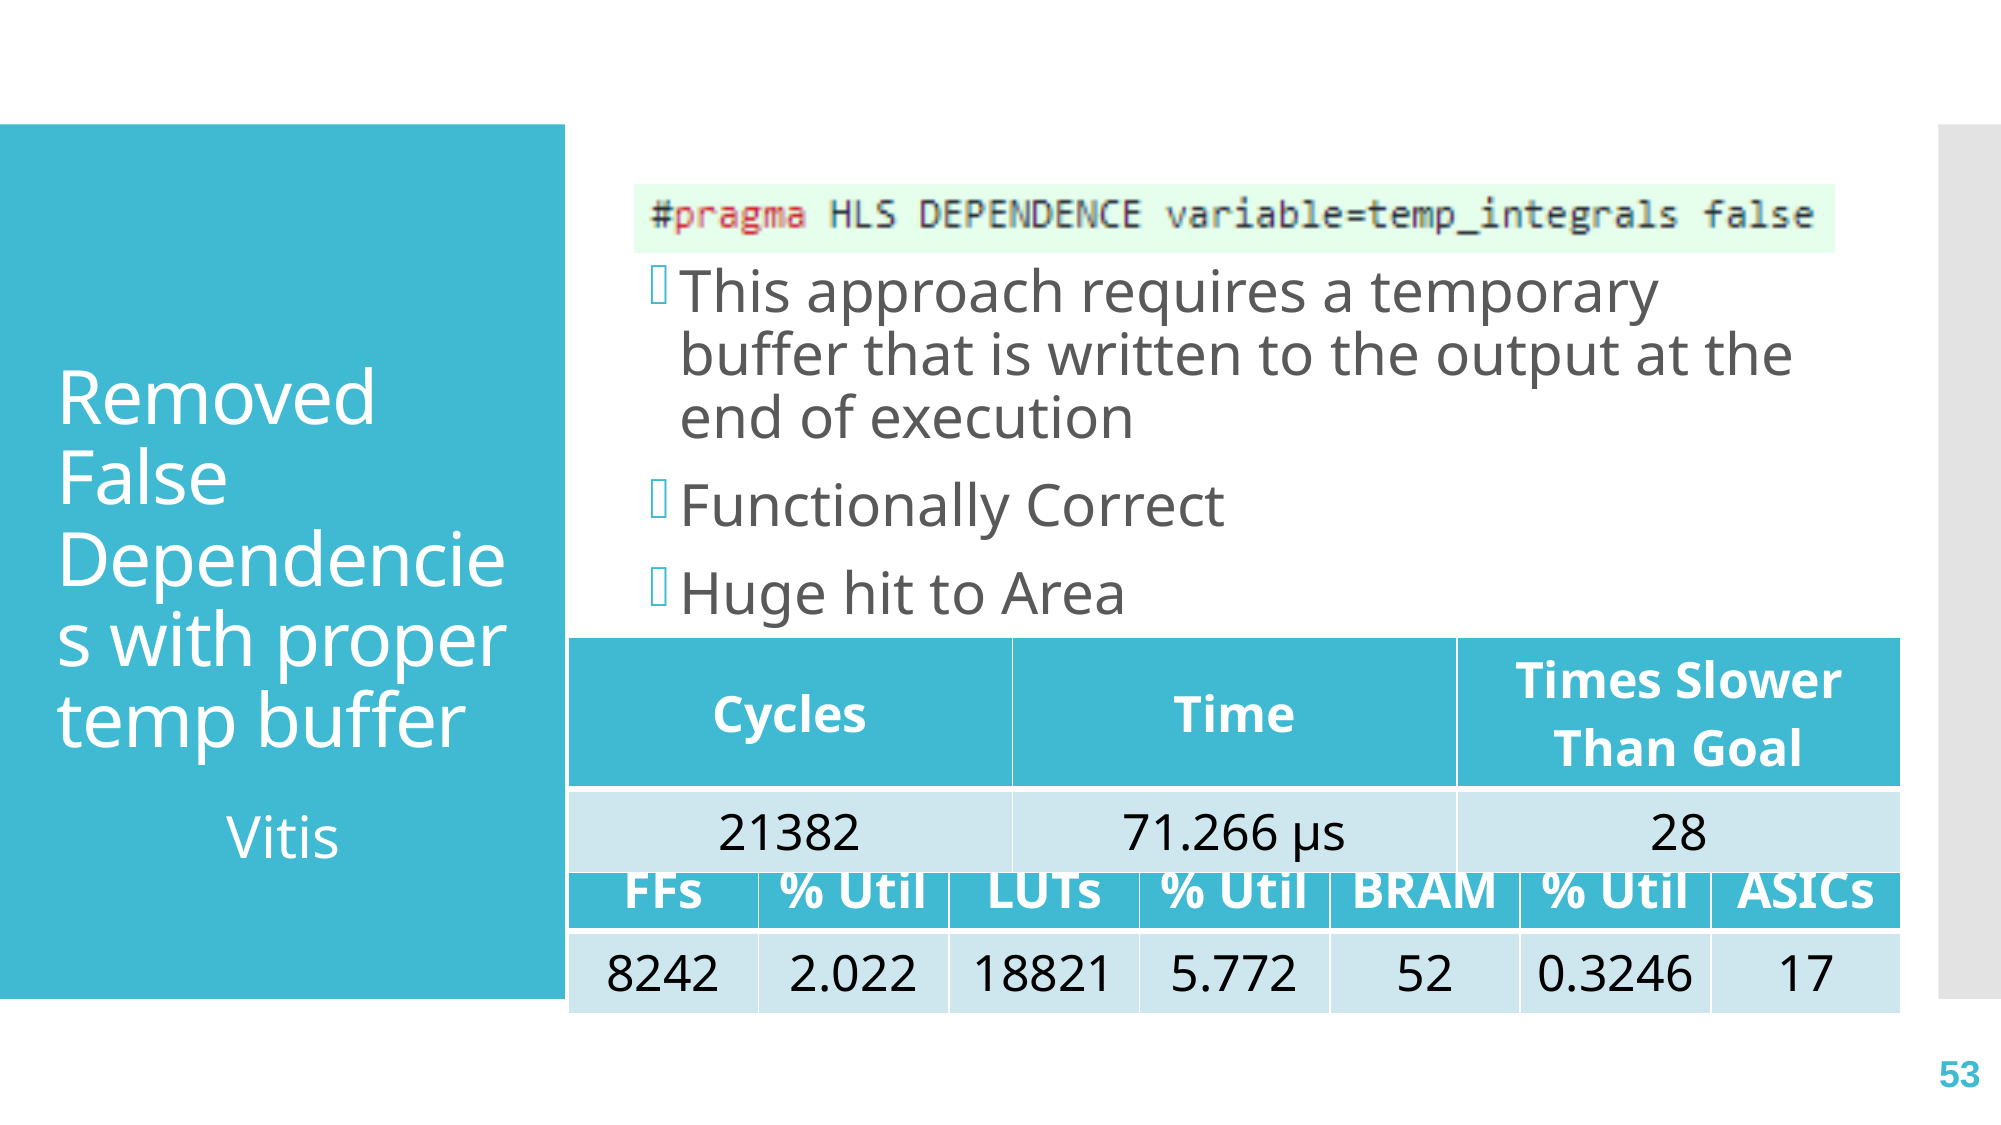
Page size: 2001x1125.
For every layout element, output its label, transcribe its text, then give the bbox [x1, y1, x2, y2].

table_cell 18821 [950, 934, 1139, 1013]
table_cell 0.3246 [1521, 934, 1710, 1013]
table_header Times Slower Than Goal [1458, 638, 1900, 786]
table_header LUTs [950, 873, 1139, 928]
table_cell 5.772 [1140, 934, 1329, 1013]
table_cell 71.266 μs [1013, 792, 1456, 872]
table_cell 17 [1712, 934, 1900, 1013]
list This approach requires a temporary buffer that is written to the output at the end of execution Functionally Correct Huge hit to Area [634, 253, 1835, 637]
table_cell 52 [1331, 934, 1519, 1013]
table_header % Util [1521, 873, 1710, 928]
table_cell 2.022 [759, 934, 948, 1013]
table_cell 8242 [569, 934, 758, 1013]
table_header Time [1013, 638, 1456, 786]
picture [634, 184, 1835, 253]
table_header Cycles [569, 638, 1012, 786]
slide_number 53 [1744, 1042, 1996, 1103]
table_cell 28 [1458, 792, 1900, 872]
title Removed False Dependencies with proper temp buffer [41, 184, 525, 940]
table_header FFs [569, 873, 758, 928]
table_header % Util [759, 873, 948, 928]
table_header % Util [1140, 873, 1329, 928]
text_box Vitis [163, 792, 403, 878]
table_header ASICs [1712, 873, 1900, 928]
table_header BRAM [1331, 873, 1519, 928]
table_cell 21382 [569, 792, 1012, 872]
